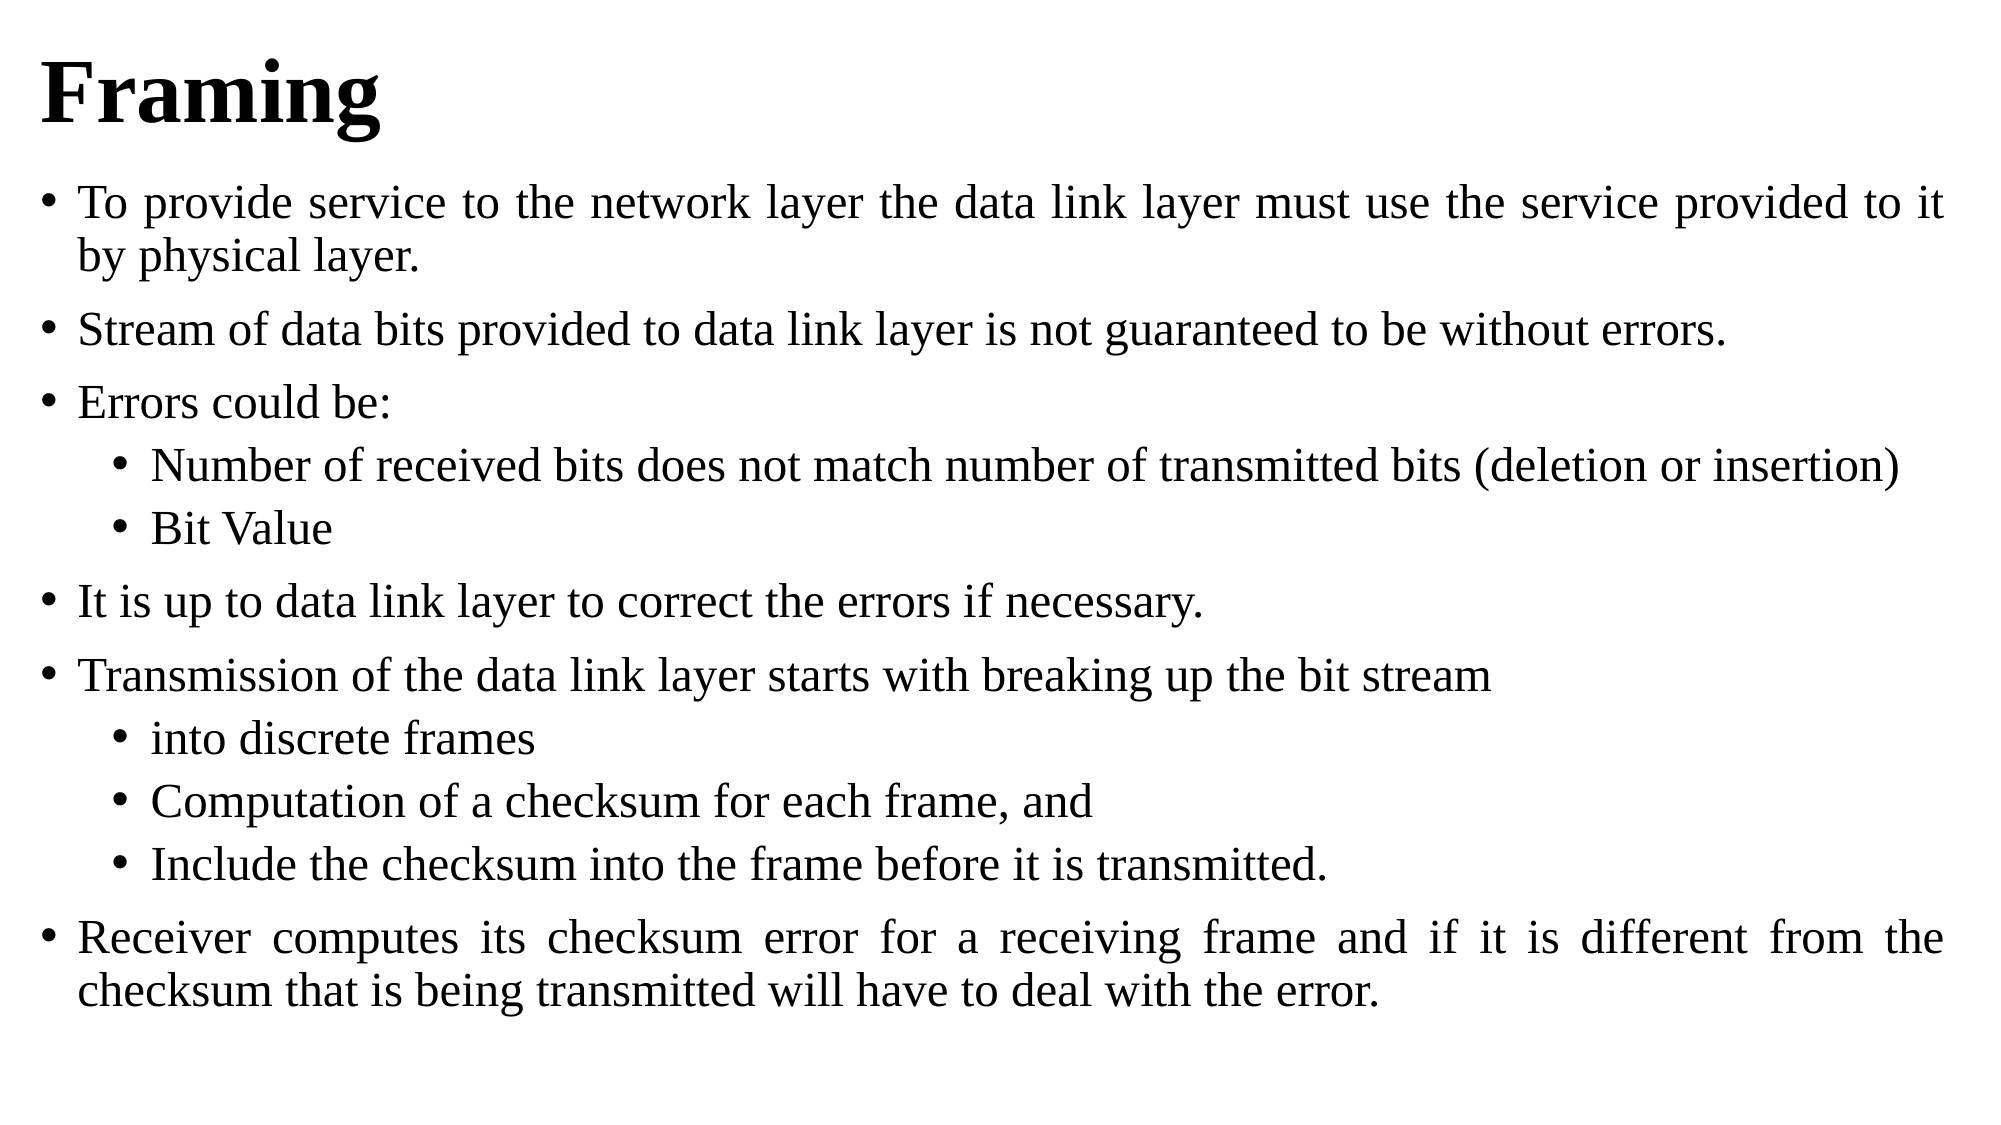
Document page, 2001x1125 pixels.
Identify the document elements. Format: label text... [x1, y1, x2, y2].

list To provide service to the network layer the data link layer must use the service provided to it by physical layer. Stream of data bits provided to data link layer is not guaranteed to be without errors. Errors could be: Number of received bits does not match number of transmitted bits (deletion or insertion) Bit Value It is up to data link layer to correct the errors if necessary. Transmission of the data link layer starts with breaking up the bit stream into discrete frames Computation of a checksum for each frame, and Include the checksum into the frame before it is transmitted. Receiver computes its checksum error for a receiving frame and if it is different from the checksum that is being transmitted will have to deal with the error. [25, 169, 1961, 1070]
title Framing [25, 17, 1751, 169]
